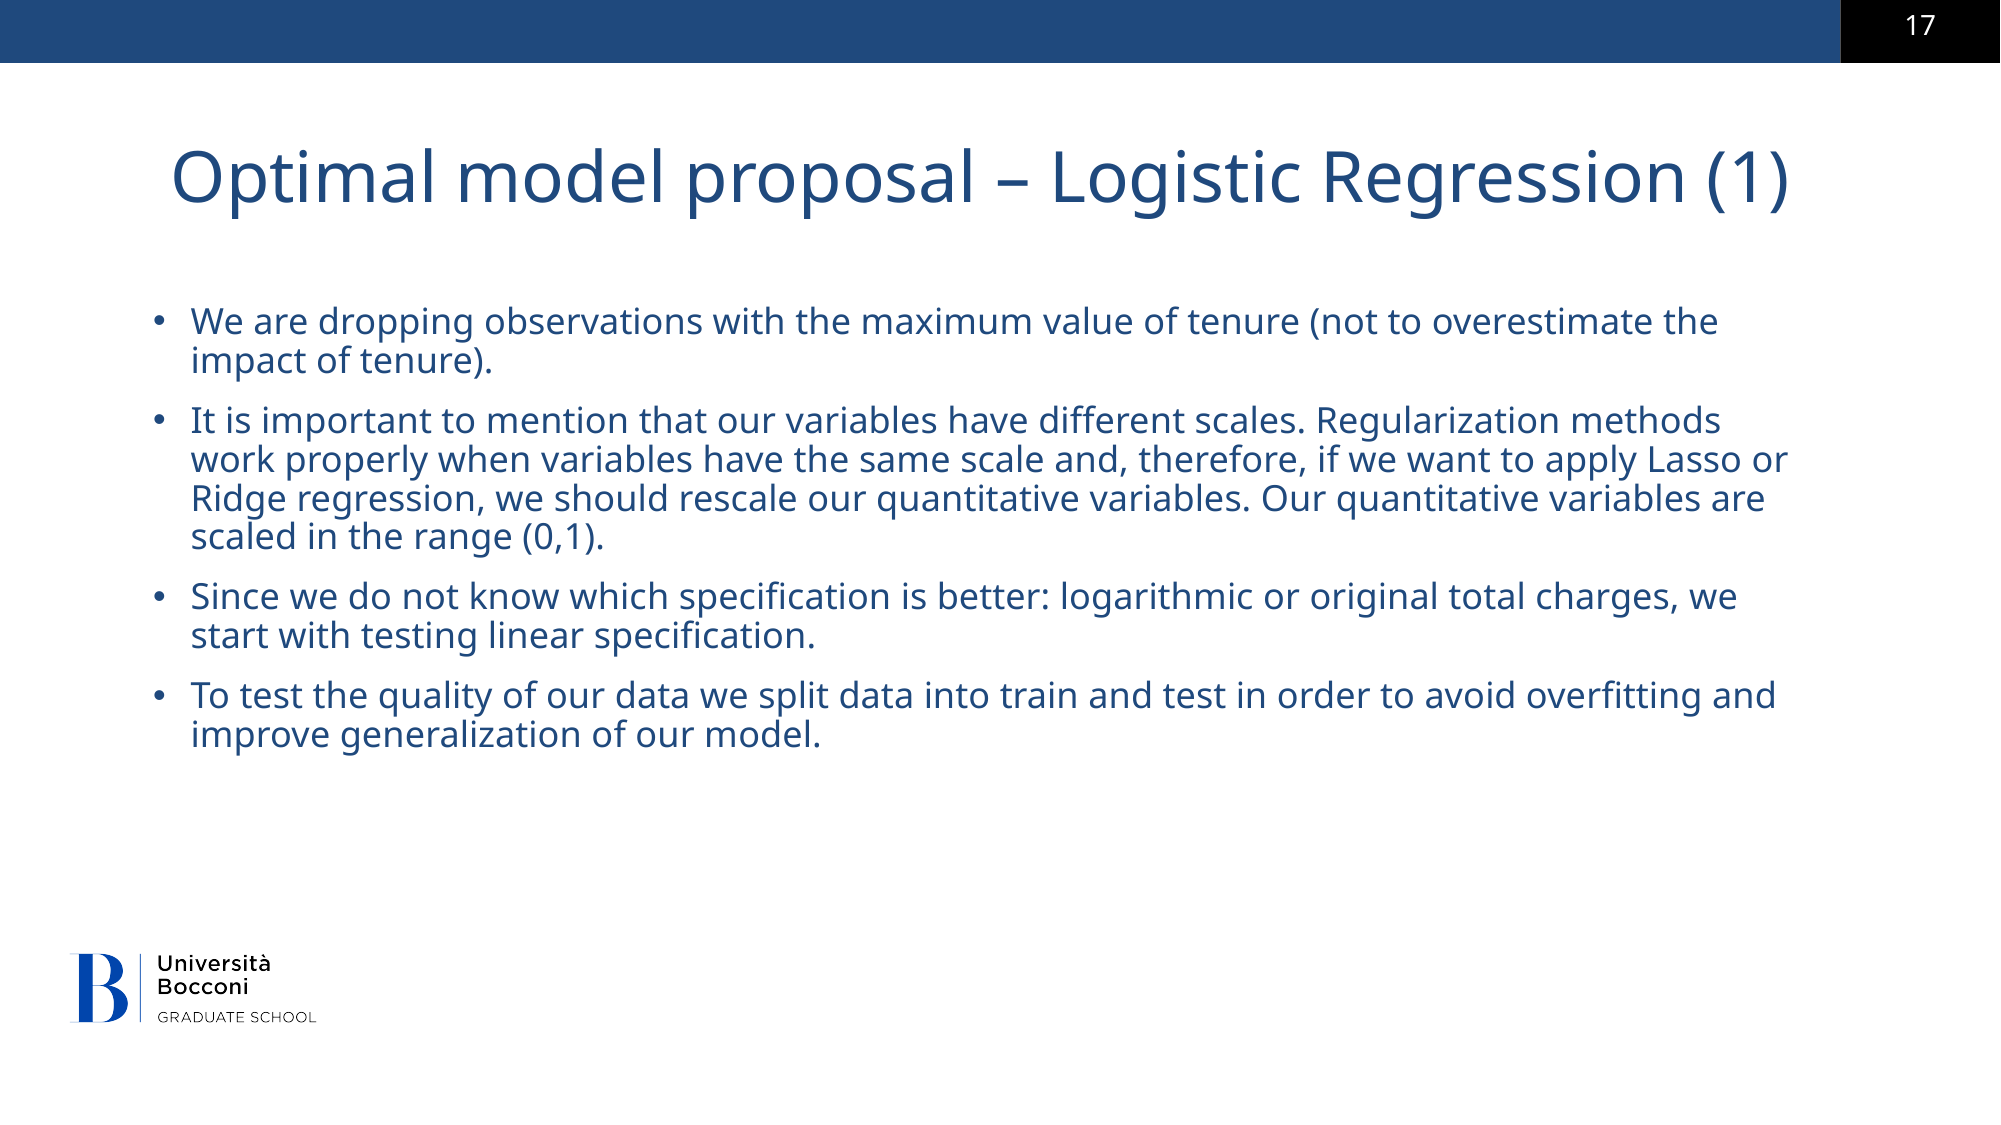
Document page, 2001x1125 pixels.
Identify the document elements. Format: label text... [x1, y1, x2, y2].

picture [29, 913, 357, 1063]
list We are dropping observations with the maximum value of tenure (not to overestimate the impact of tenure). It is important to mention that our variables have different scales. Regularization methods work properly when variables have the same scale and, therefore, if we want to apply Lasso or Ridge regression, we should rescale our quantitative variables. Our quantitative variables are scaled in the range (0,1). Since we do not know which specification is better: logarithmic or original total charges, we start with testing linear specification. To test the quality of our data we split data into train and test in order to avoid overfitting and improve generalization of our model. [153, 303, 1812, 760]
title Optimal model proposal – Logistic Regression (1) [155, 124, 1815, 227]
